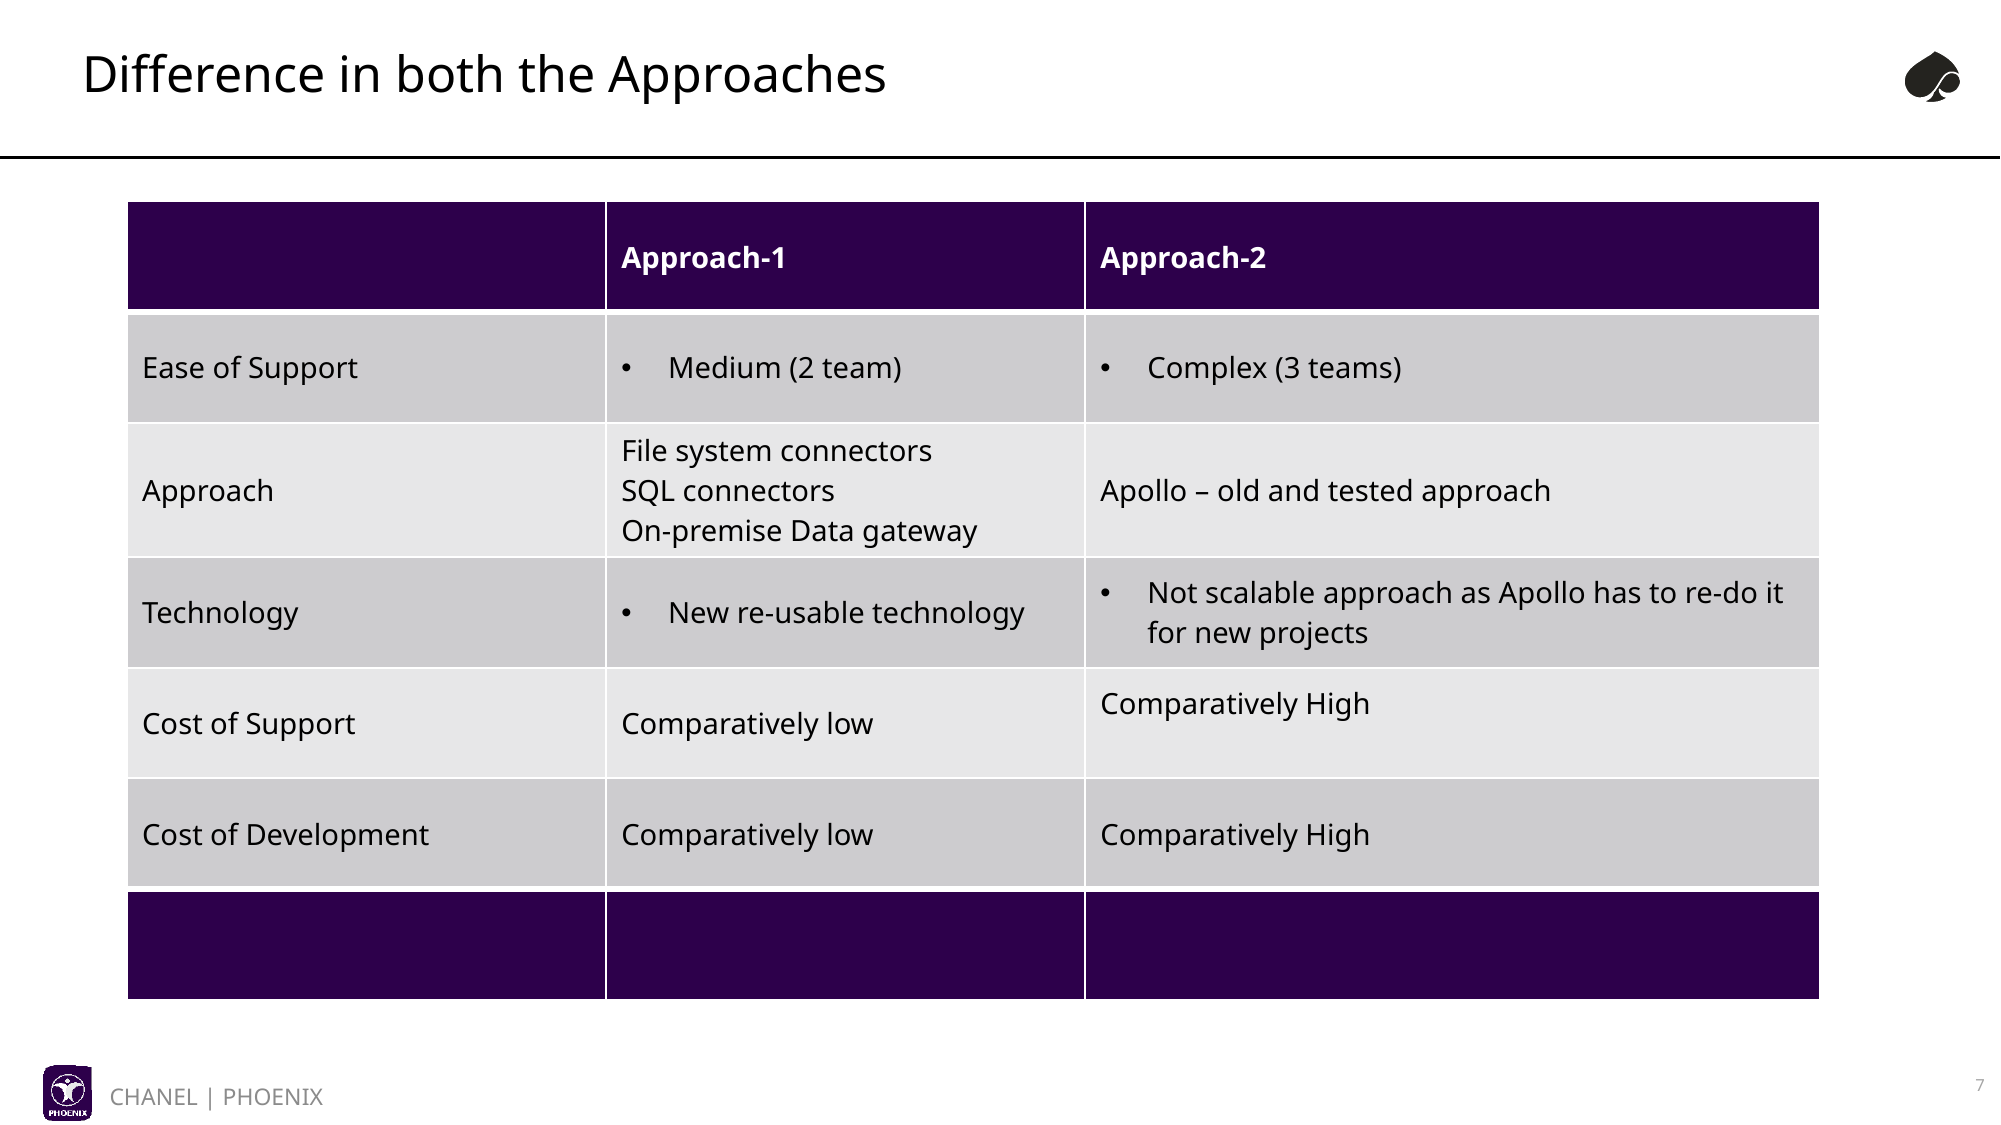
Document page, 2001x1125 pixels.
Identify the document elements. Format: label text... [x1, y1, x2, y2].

table_cell Complex (3 teams) [1086, 315, 1819, 422]
table_cell Comparatively High [1086, 779, 1819, 886]
table_cell Medium (2 team) [607, 315, 1084, 422]
table_cell Cost of Development [128, 779, 605, 886]
table_cell Apollo – old and tested approach [1086, 424, 1819, 556]
table_cell Comparatively low [607, 779, 1084, 886]
table_cell [607, 892, 1084, 999]
table_cell Ease of Support [128, 315, 605, 422]
table_header Approach-1 [607, 202, 1084, 309]
table_header [128, 202, 605, 309]
title Difference in both the Approaches [67, 0, 1868, 154]
table_cell New re-usable technology [607, 558, 1084, 667]
table_cell Comparatively High [1086, 669, 1819, 777]
picture [43, 1065, 92, 1121]
table_cell [1086, 892, 1819, 999]
table_cell Technology [128, 558, 605, 667]
table_cell Not scalable approach as Apollo has to re-do it for new projects [1086, 558, 1819, 667]
table_cell [128, 892, 605, 999]
table_cell File system connectors SQL connectors On-premise Data gateway [607, 424, 1084, 556]
table_cell Comparatively low [607, 669, 1084, 777]
table_cell Approach [128, 424, 605, 556]
table_header Approach-2 [1086, 202, 1819, 309]
table_cell Cost of Support [128, 669, 605, 777]
